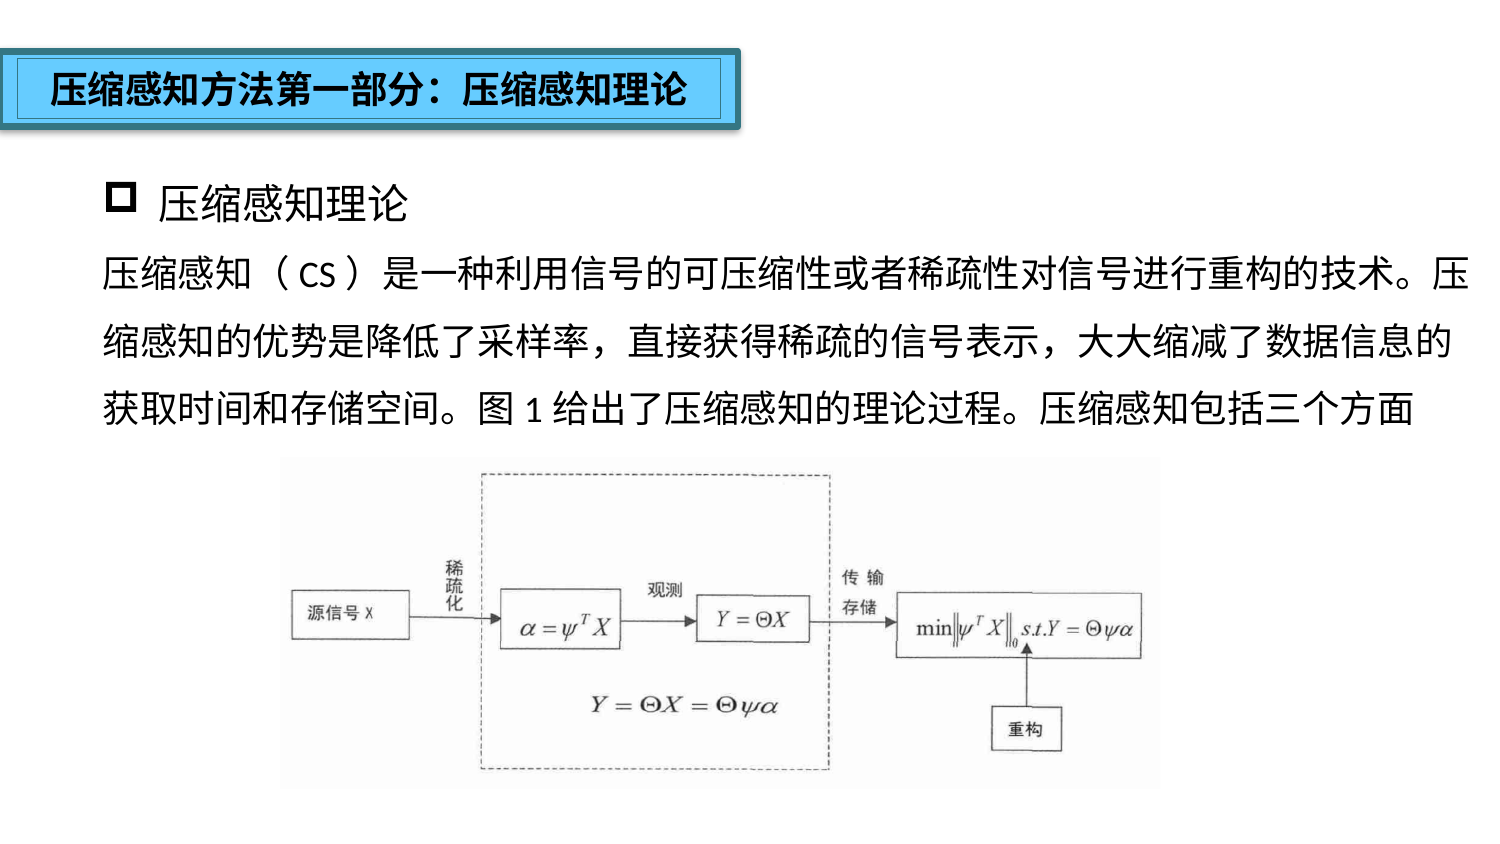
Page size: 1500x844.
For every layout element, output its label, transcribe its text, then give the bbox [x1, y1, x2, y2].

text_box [0, 51, 739, 127]
text_box 压缩感知理论 压缩感知（CS）是一种利用信号的可压缩性或者稀疏性对信号进行重构的技术。压缩感知的优势是降低了采样率，直接获得稀疏的信号表示，大大缩减了数据信息的获取时间和存储空间。图1给出了压缩感知的理论过程。压缩感知包括三个方面 [87, 145, 1500, 438]
picture [280, 457, 1161, 789]
